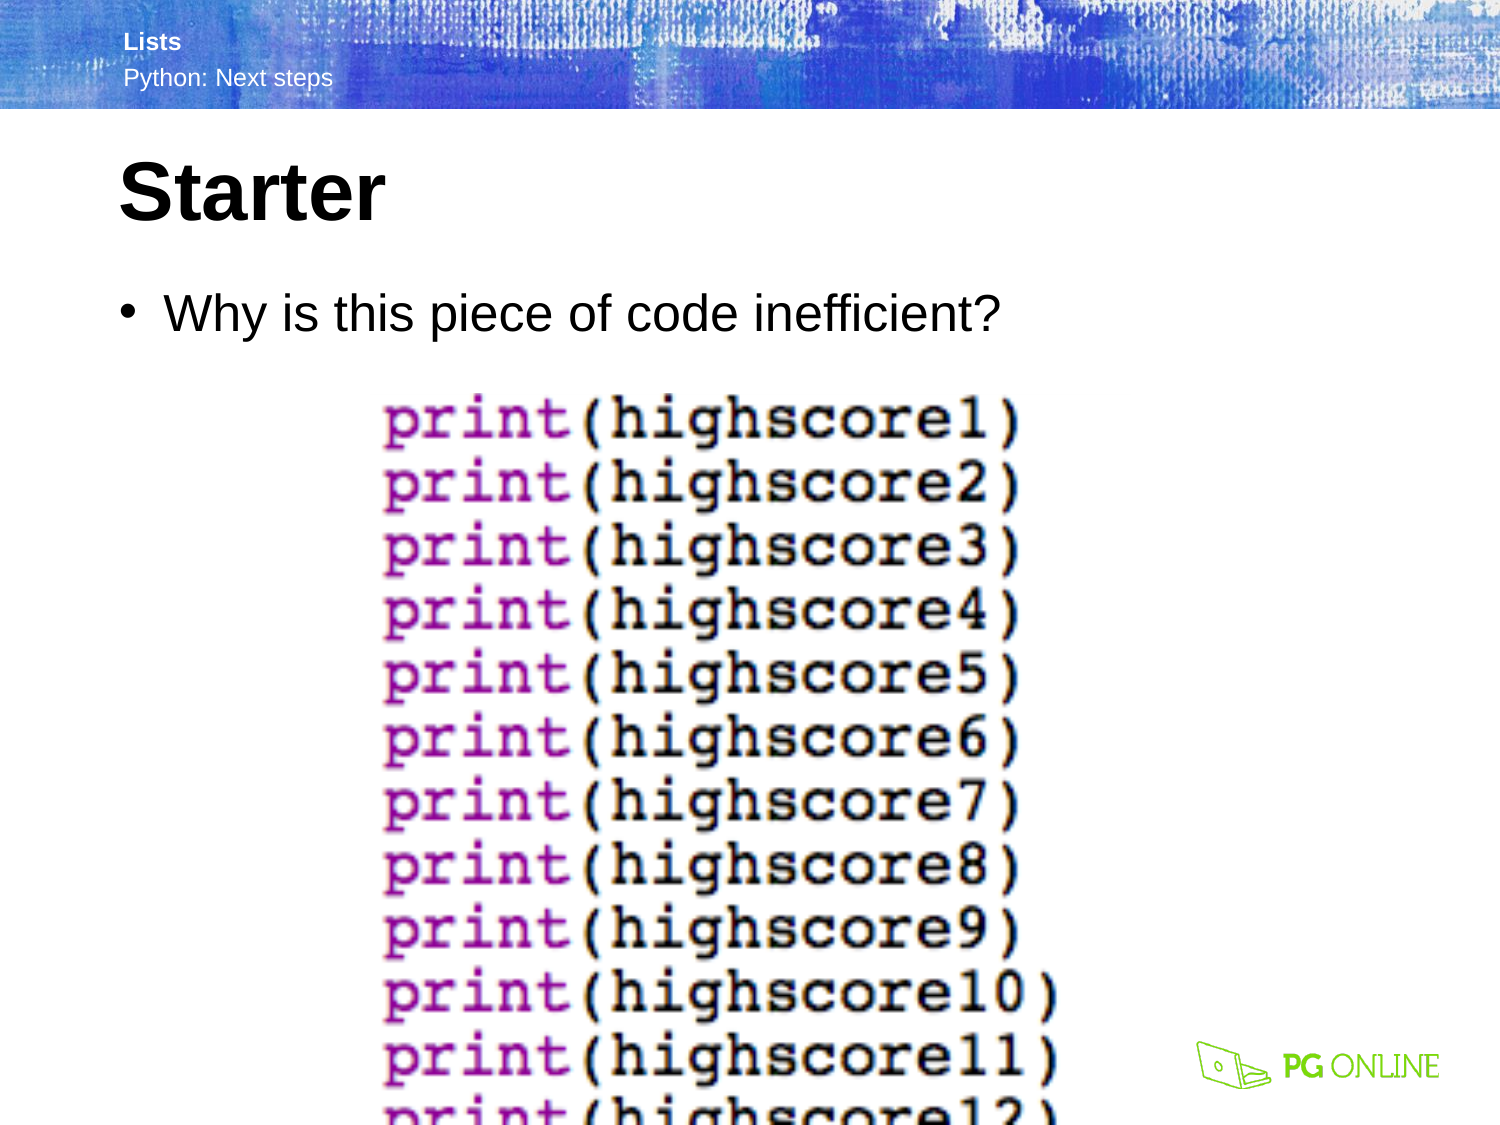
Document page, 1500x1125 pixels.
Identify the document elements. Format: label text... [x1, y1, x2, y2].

picture [369, 393, 1131, 1125]
list Why is this piece of code inefficient? [118, 279, 1398, 847]
list Starter [118, 148, 1401, 259]
picture [0, 0, 1500, 109]
